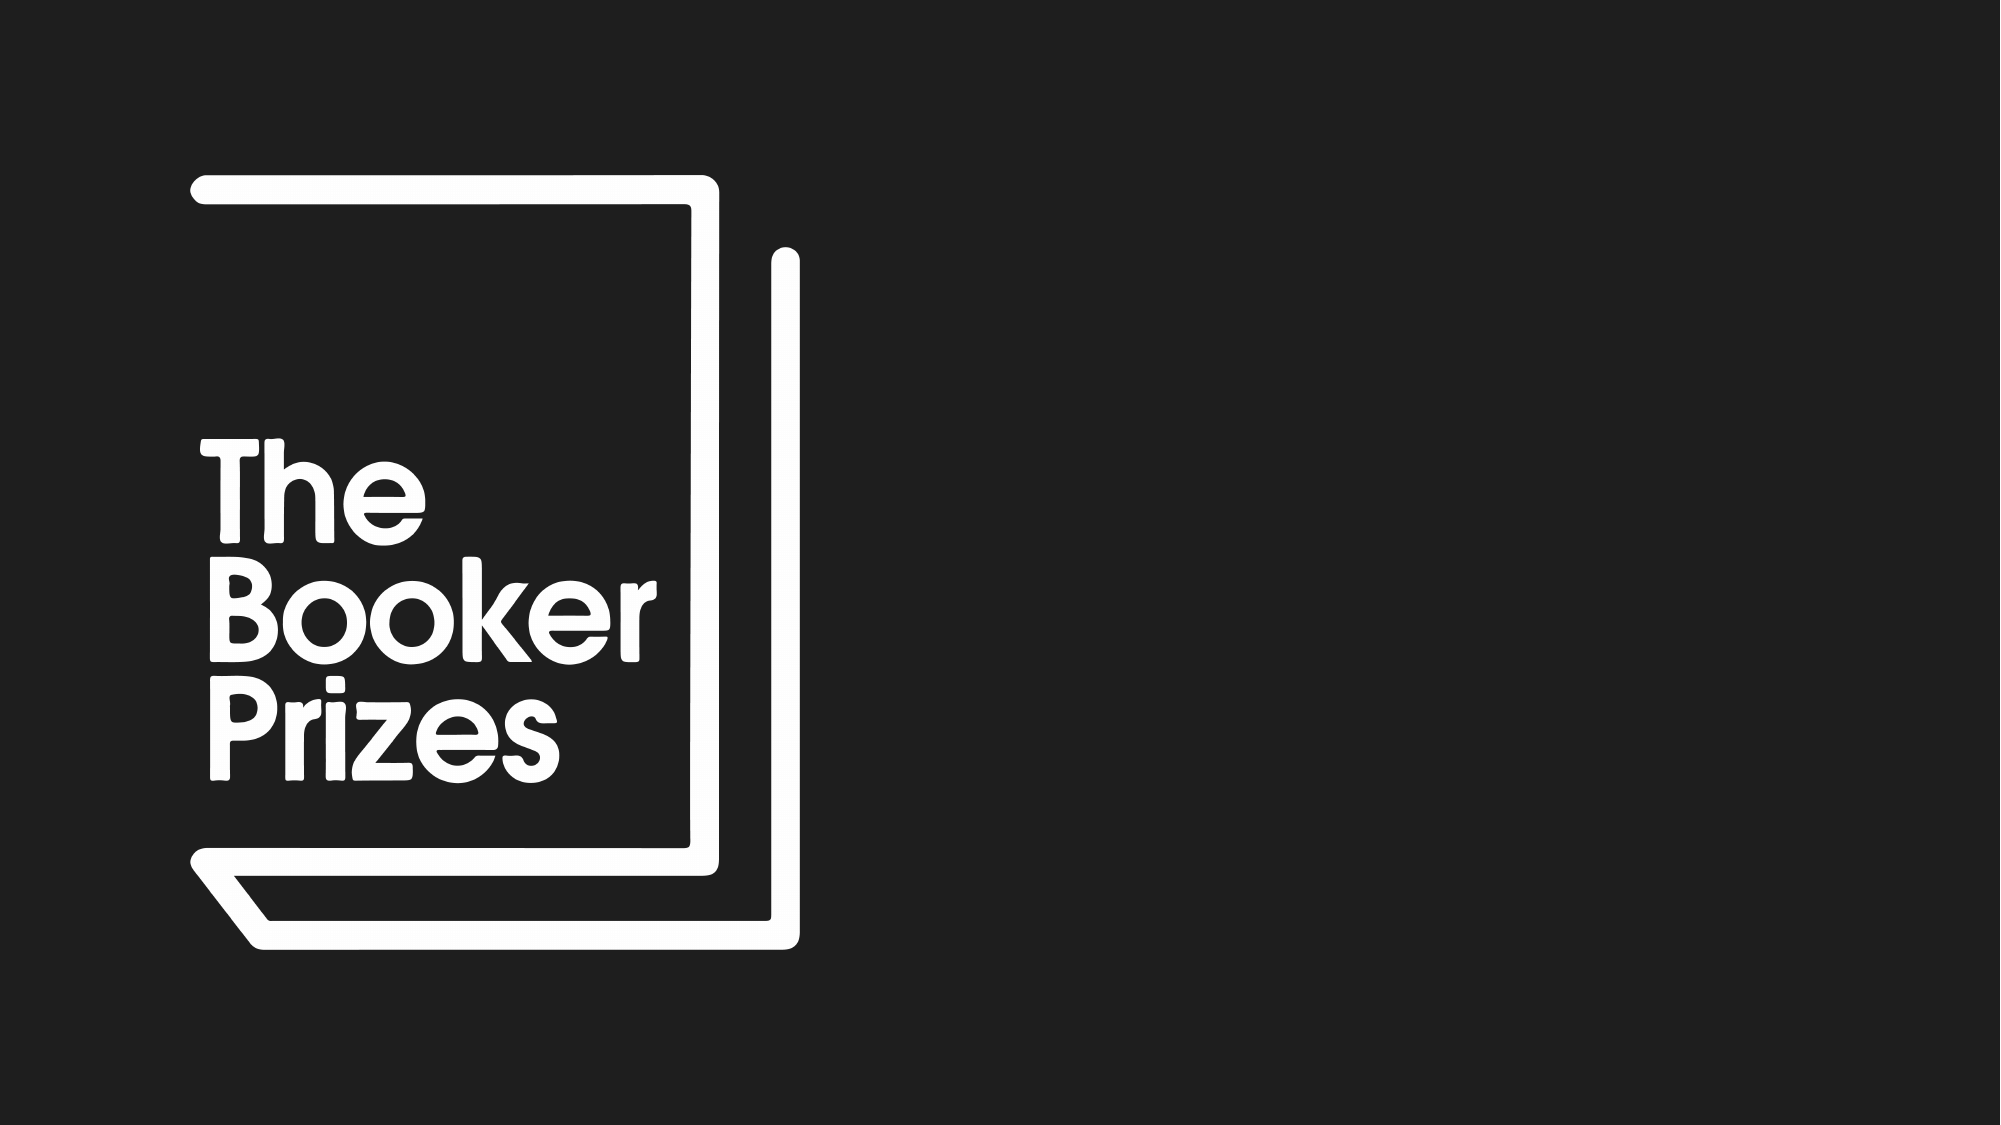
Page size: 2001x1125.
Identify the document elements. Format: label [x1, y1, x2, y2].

picture [190, 175, 800, 950]
